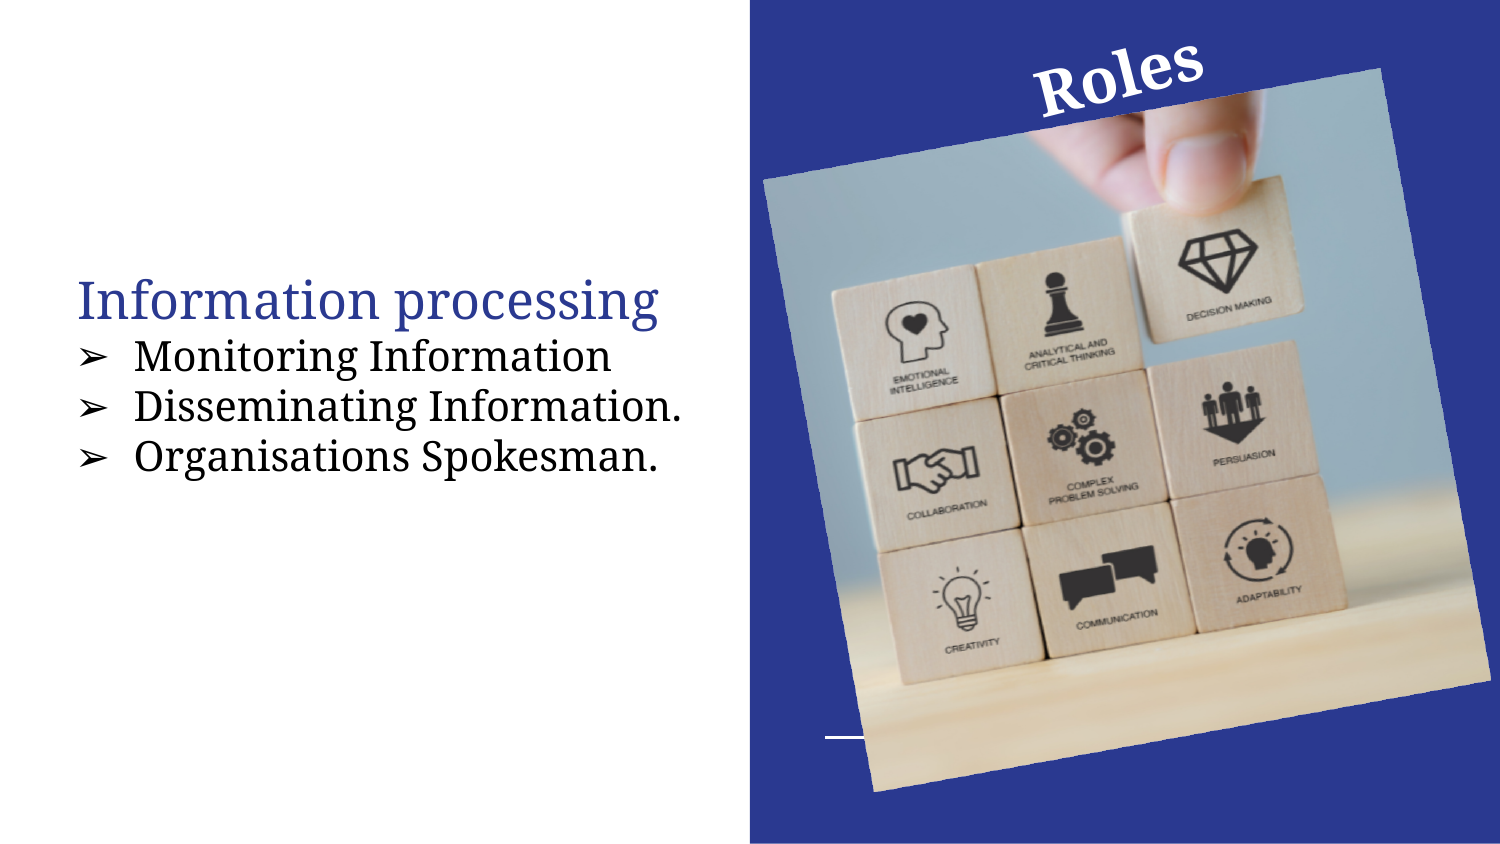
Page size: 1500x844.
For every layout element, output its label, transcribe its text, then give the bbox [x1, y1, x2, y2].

subtitle Roles [792, 0, 1460, 161]
title Information processing Monitoring Information Disseminating Information. Organisations Spokesman. [43, 33, 708, 795]
picture [763, 69, 1491, 792]
